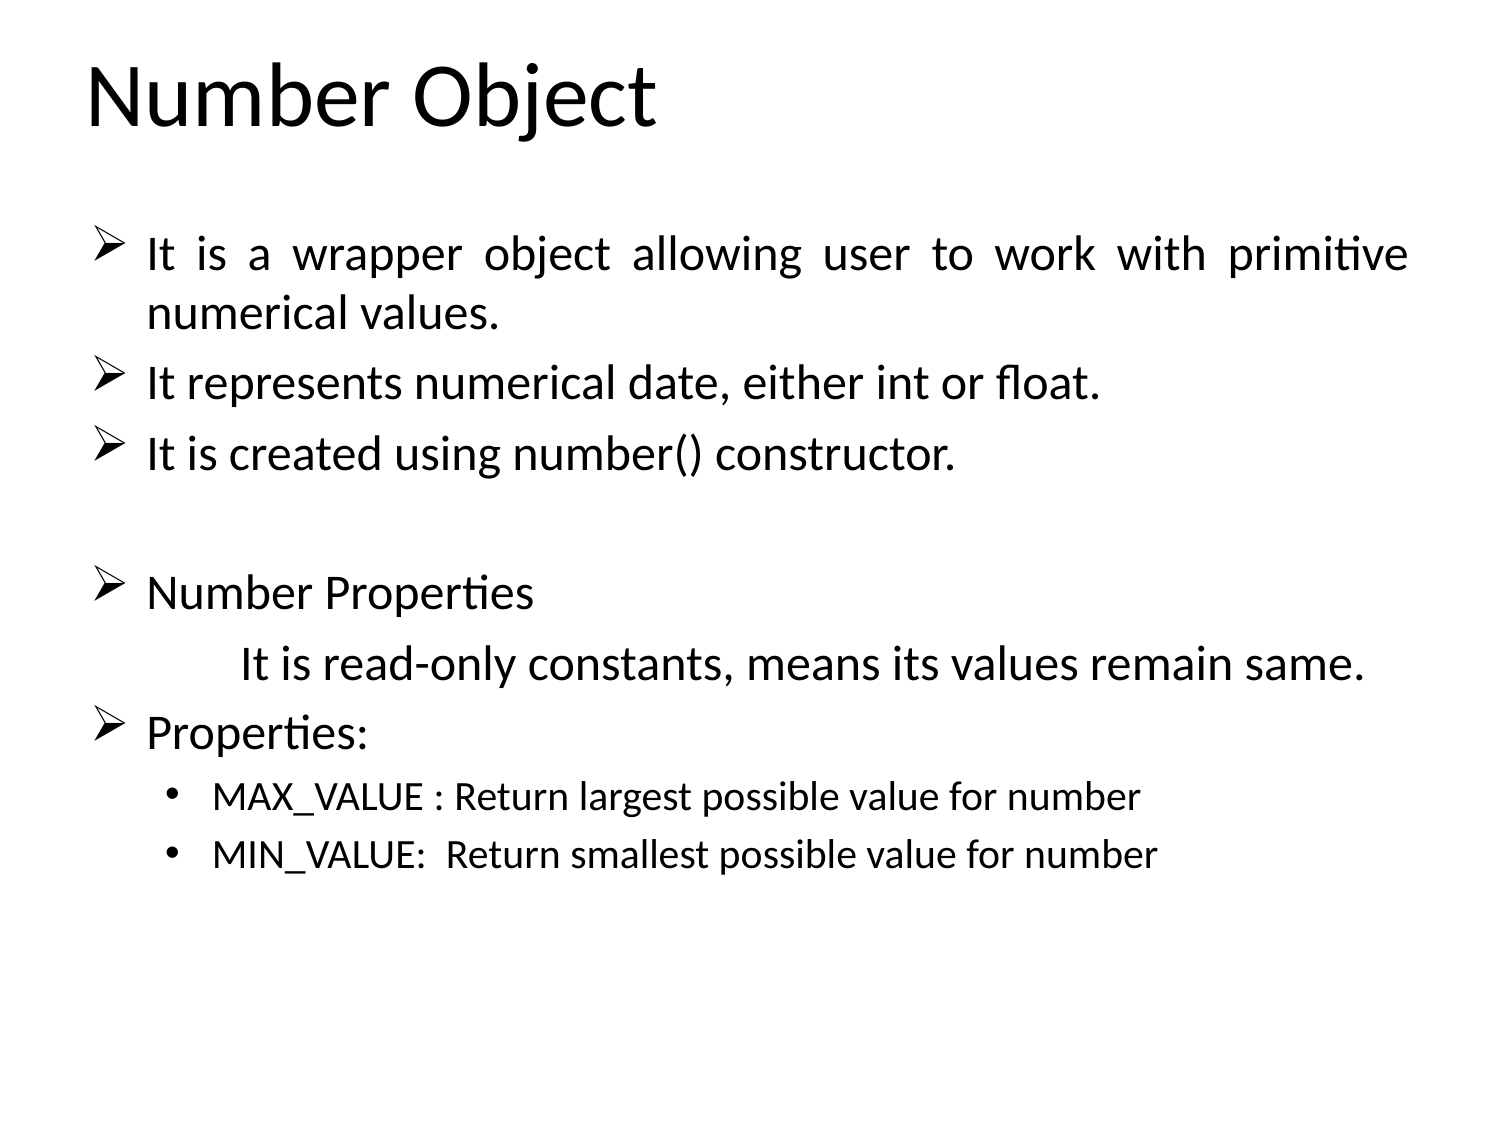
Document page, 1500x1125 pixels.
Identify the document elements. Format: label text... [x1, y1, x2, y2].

title Number Object [70, 0, 1421, 184]
list It is a wrapper object allowing user to work with primitive numerical values. It represents numerical date, either int or float. It is created using number() constructor. Number Properties It is read-only constants, means its values remain same. Properties: MAX_VALUE : Return largest possible value for number MIN_VALUE: Return smallest possible value for number [75, 212, 1425, 955]
